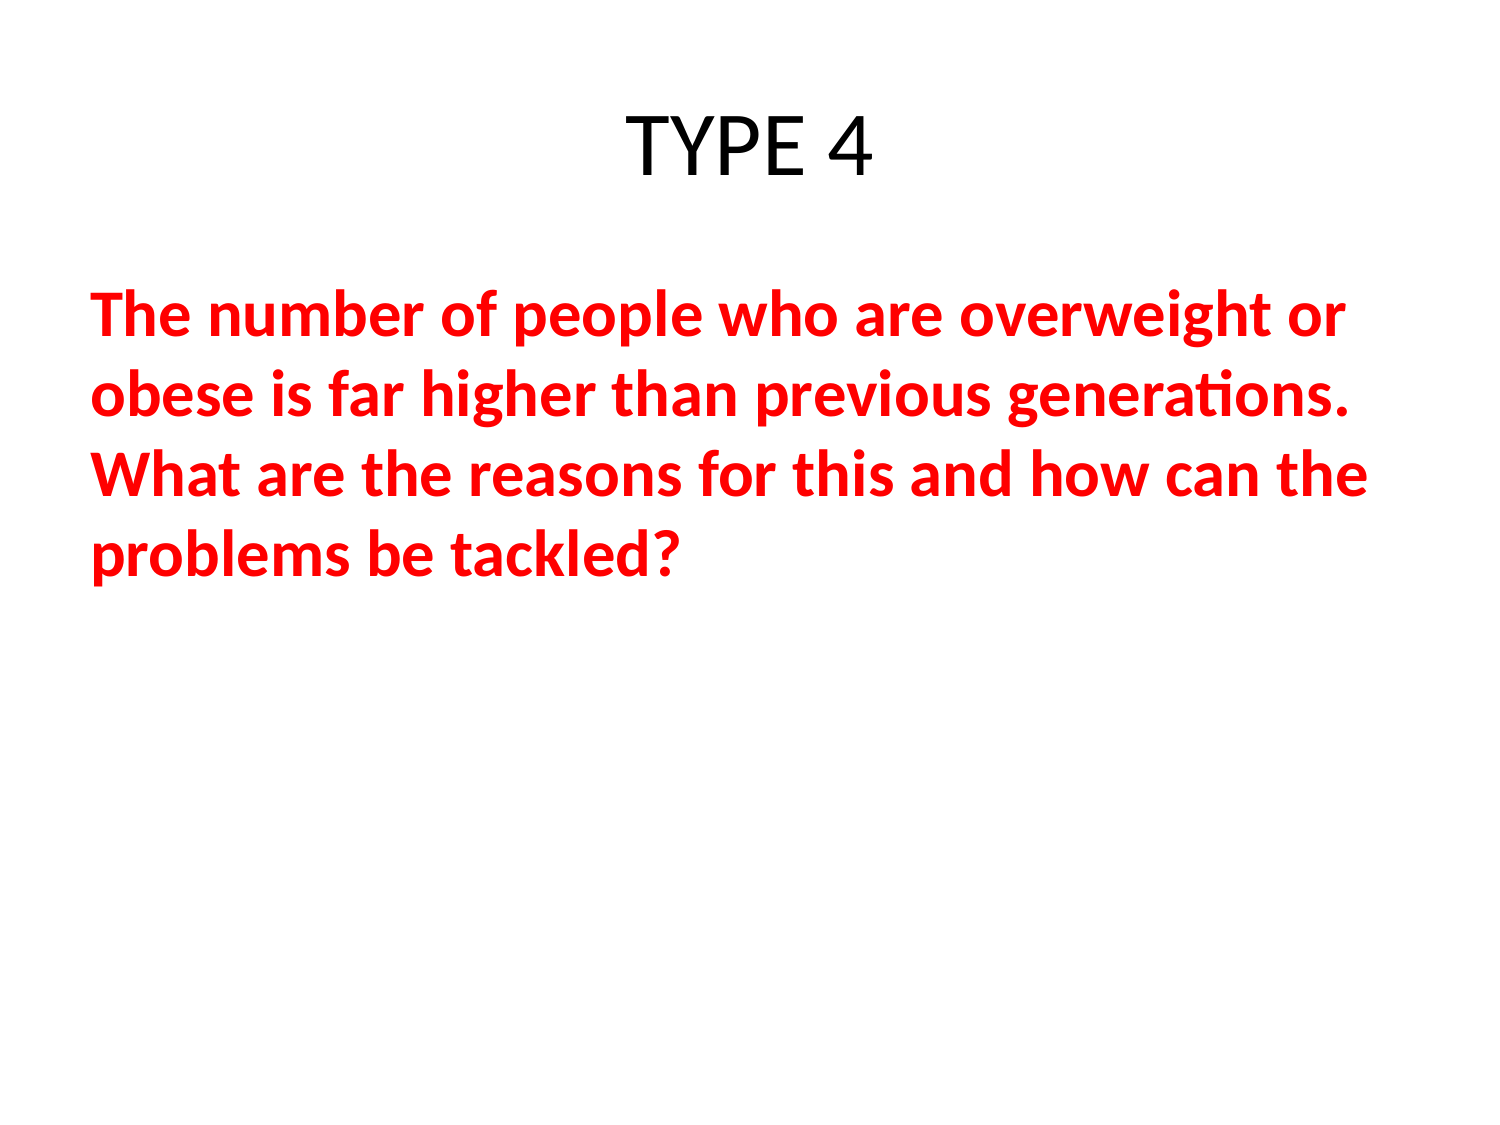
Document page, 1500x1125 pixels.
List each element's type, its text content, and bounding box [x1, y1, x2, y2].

list The number of people who are overweight or obese is far higher than previous generations. What are the reasons for this and how can the problems be tackled? [75, 262, 1425, 1005]
title TYPE 4 [75, 45, 1425, 233]
